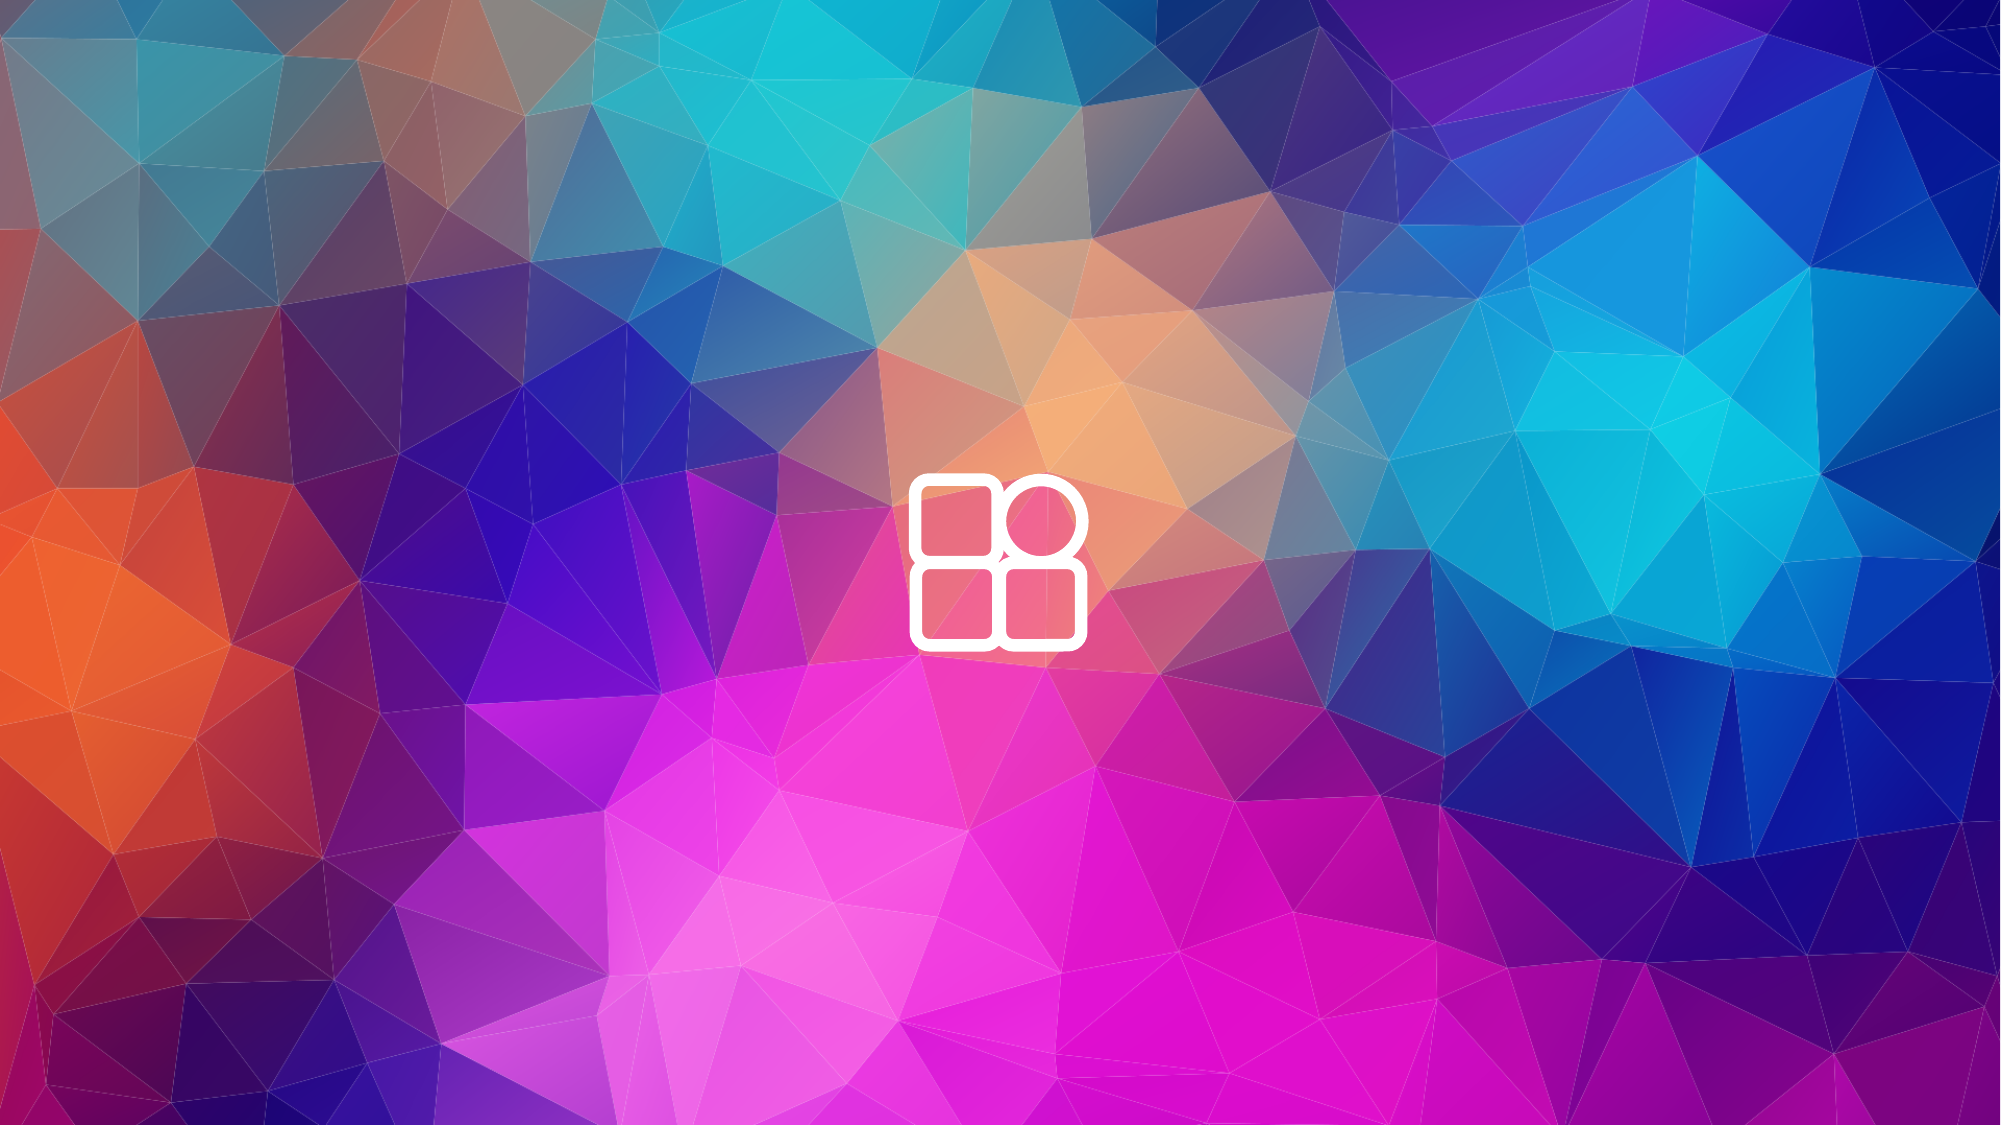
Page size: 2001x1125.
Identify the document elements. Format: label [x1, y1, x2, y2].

text_box [914, 478, 999, 564]
text_box [914, 562, 999, 647]
text_box [998, 561, 1083, 647]
picture [0, 0, 2001, 1125]
text_box [998, 478, 1084, 564]
